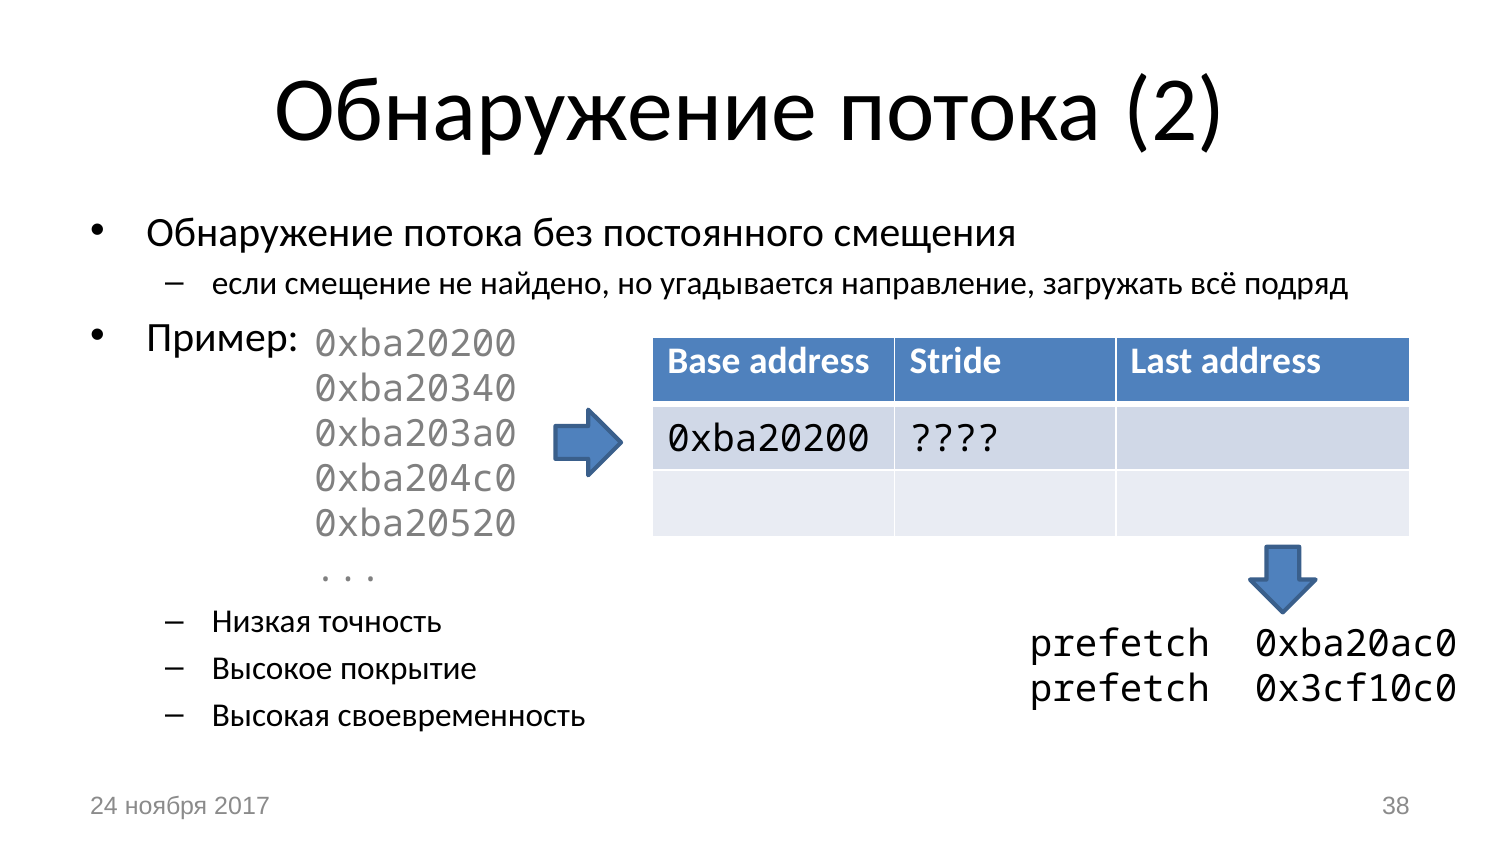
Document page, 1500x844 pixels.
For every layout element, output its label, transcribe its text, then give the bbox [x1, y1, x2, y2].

table_cell [653, 471, 894, 536]
list Обнаружение потока без постоянного смещения если смещение не найдено, но угадывается направление, загружать всё подряд Пример: Низкая точность Высокое покрытие Высокая своевременность [75, 196, 1425, 783]
text_box [553, 407, 624, 478]
table_cell [1117, 471, 1409, 536]
text_box 0xba20200 0xba20340 0xba203a0 0xba204с0 0xba20520 ... [299, 311, 532, 597]
table_cell ???? [895, 407, 1115, 469]
table_header Stride [895, 338, 1115, 401]
table_cell 0xba20200 [653, 407, 894, 469]
text_box [1248, 544, 1318, 615]
table_header Last address [1117, 338, 1409, 401]
slide_number 38 [1074, 782, 1425, 827]
slide_number 24 ноября 2017 [75, 782, 425, 827]
table_cell [895, 471, 1115, 536]
table_header Base address [653, 338, 894, 401]
table_cell [1117, 407, 1409, 469]
title Обнаружение потока (2) [75, 33, 1425, 175]
text_box prefetch 0xba20ac0 prefetch 0x3cf10c0 [1015, 611, 1473, 717]
